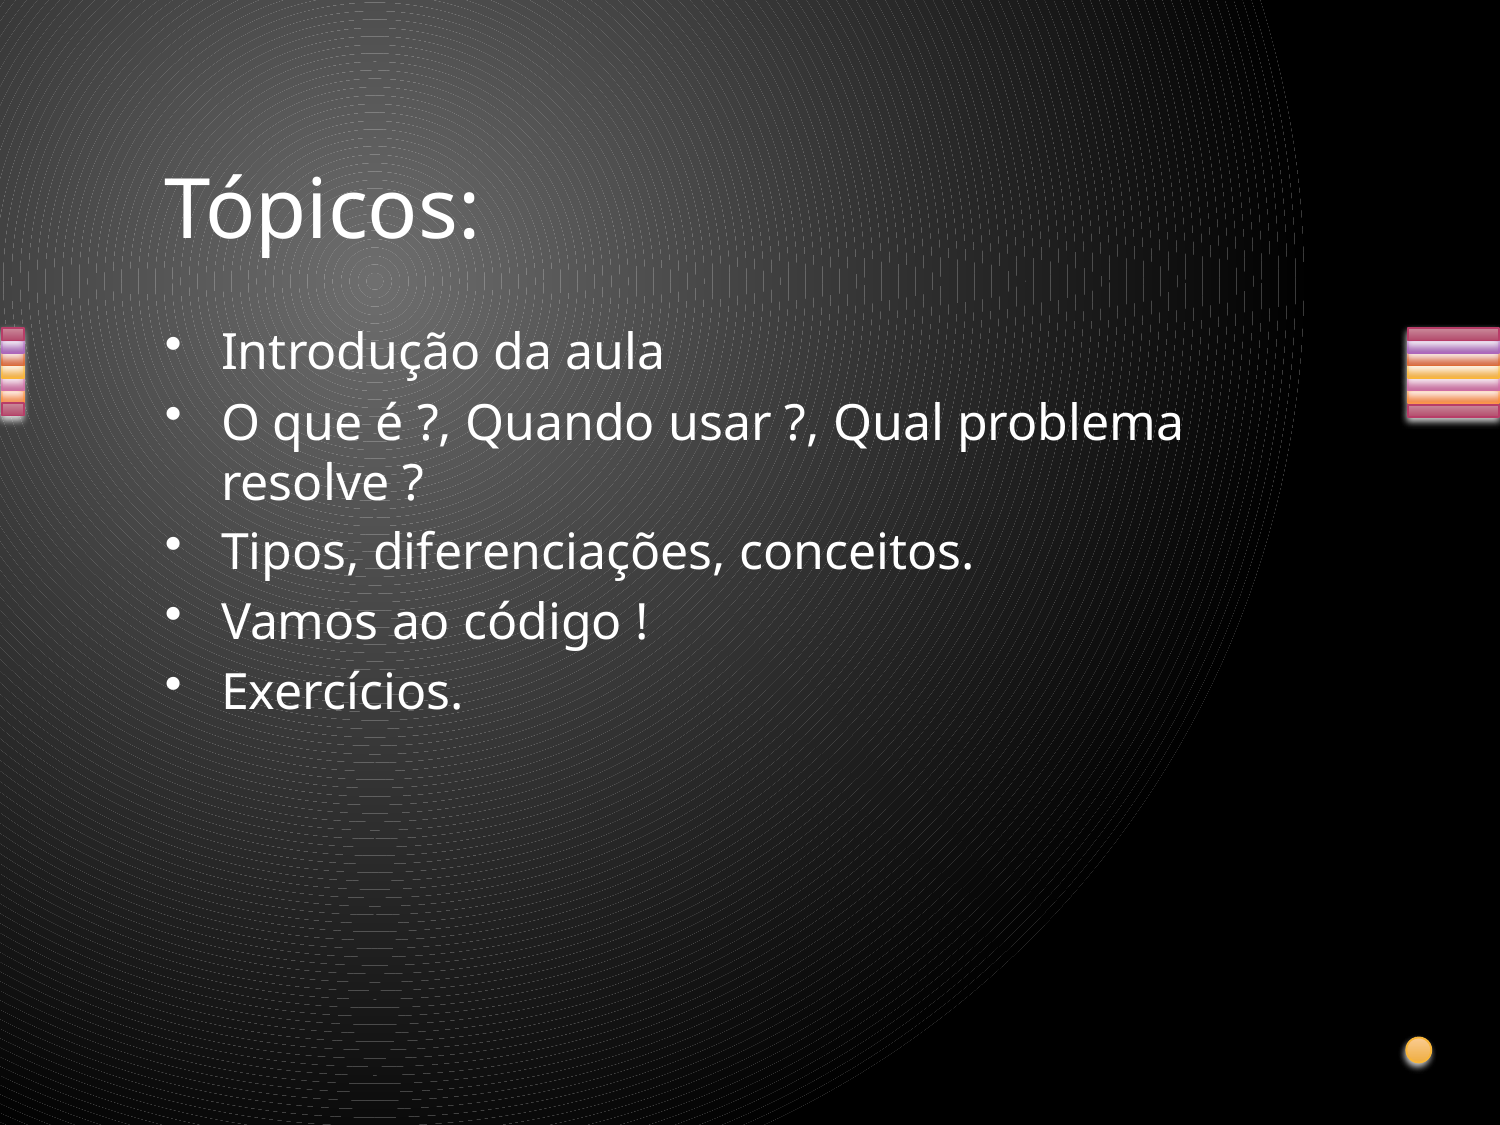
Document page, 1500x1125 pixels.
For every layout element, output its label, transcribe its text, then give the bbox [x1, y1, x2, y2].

title Tópicos: [150, 75, 1413, 263]
list Introdução da aula O que é ?, Quando usar ?, Qual problema resolve ? Tipos, diferenciações, conceitos. Vamos ao código ! Exercícios. [150, 312, 1375, 1005]
